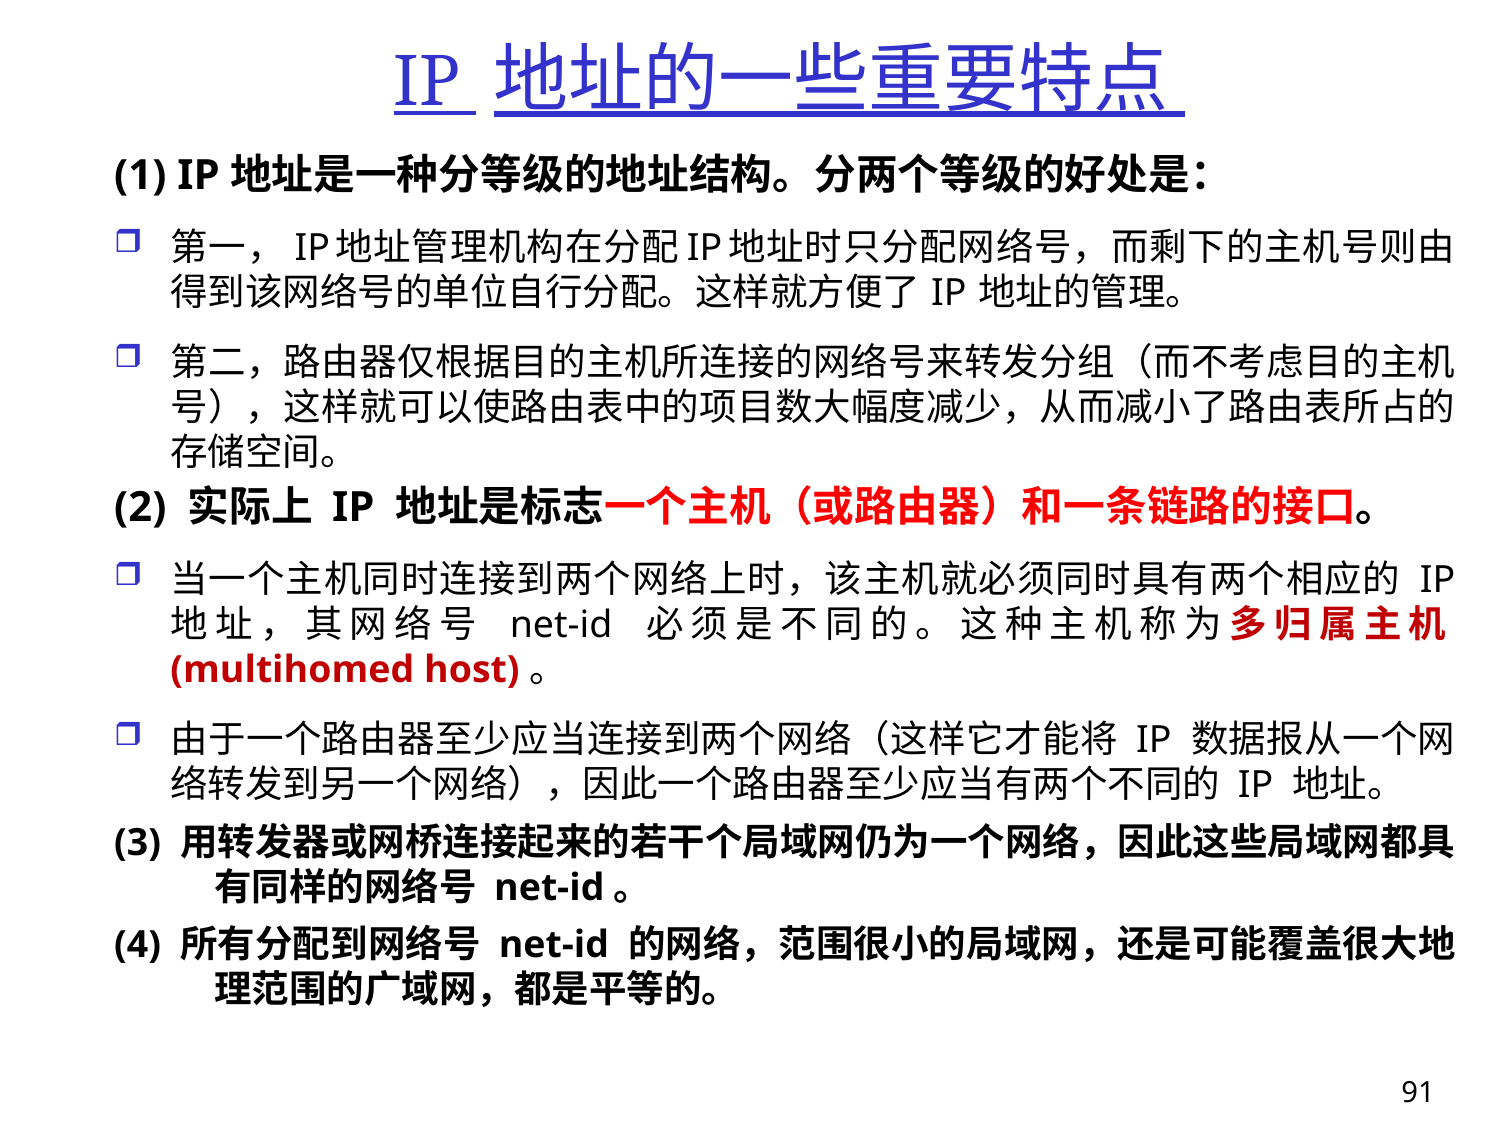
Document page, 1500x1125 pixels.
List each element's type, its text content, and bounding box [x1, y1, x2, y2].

title IP 地址的一些重要特点 [111, 13, 1468, 138]
list (1) IP地址是一种分等级的地址结构。分两个等级的好处是： 第一，IP 地址管理机构在分配 IP 地址时只分配网络号，而剩下的主机号则由得到该网络号的单位自行分配。这样就方便了 IP 地址的管理。 第二，路由器仅根据目的主机所连接的网络号来转发分组（而不考虑目的主机号），这样就可以使路由表中的项目数大幅度减少，从而减小了路由表所占的存储空间。 (2) 实际上 IP 地址是标志一个主机（或路由器）和一条链路的接口。 当一个主机同时连接到两个网络上时，该主机就必须同时具有两个相应的 IP 地址，其网络号 net-id 必须是不同的。这种主机称为多归属主机(multihomed host)。 由于一个路由器至少应当连接到两个网络（这样它才能将 IP 数据报从一个网络转发到另一个网络），因此一个路由器至少应当有两个不同的 IP 地址。 (3) 用转发器或网桥连接起来的若干个局域网仍为一个网络，因此这些局域网都具有同样的网络号 net-id。 (4) 所有分配到网络号 net-id 的网络，范围很小的局域网，还是可能覆盖很大地理范围的广域网，都是平等的。 [99, 140, 1471, 1011]
slide_number 91 [1339, 1066, 1450, 1121]
